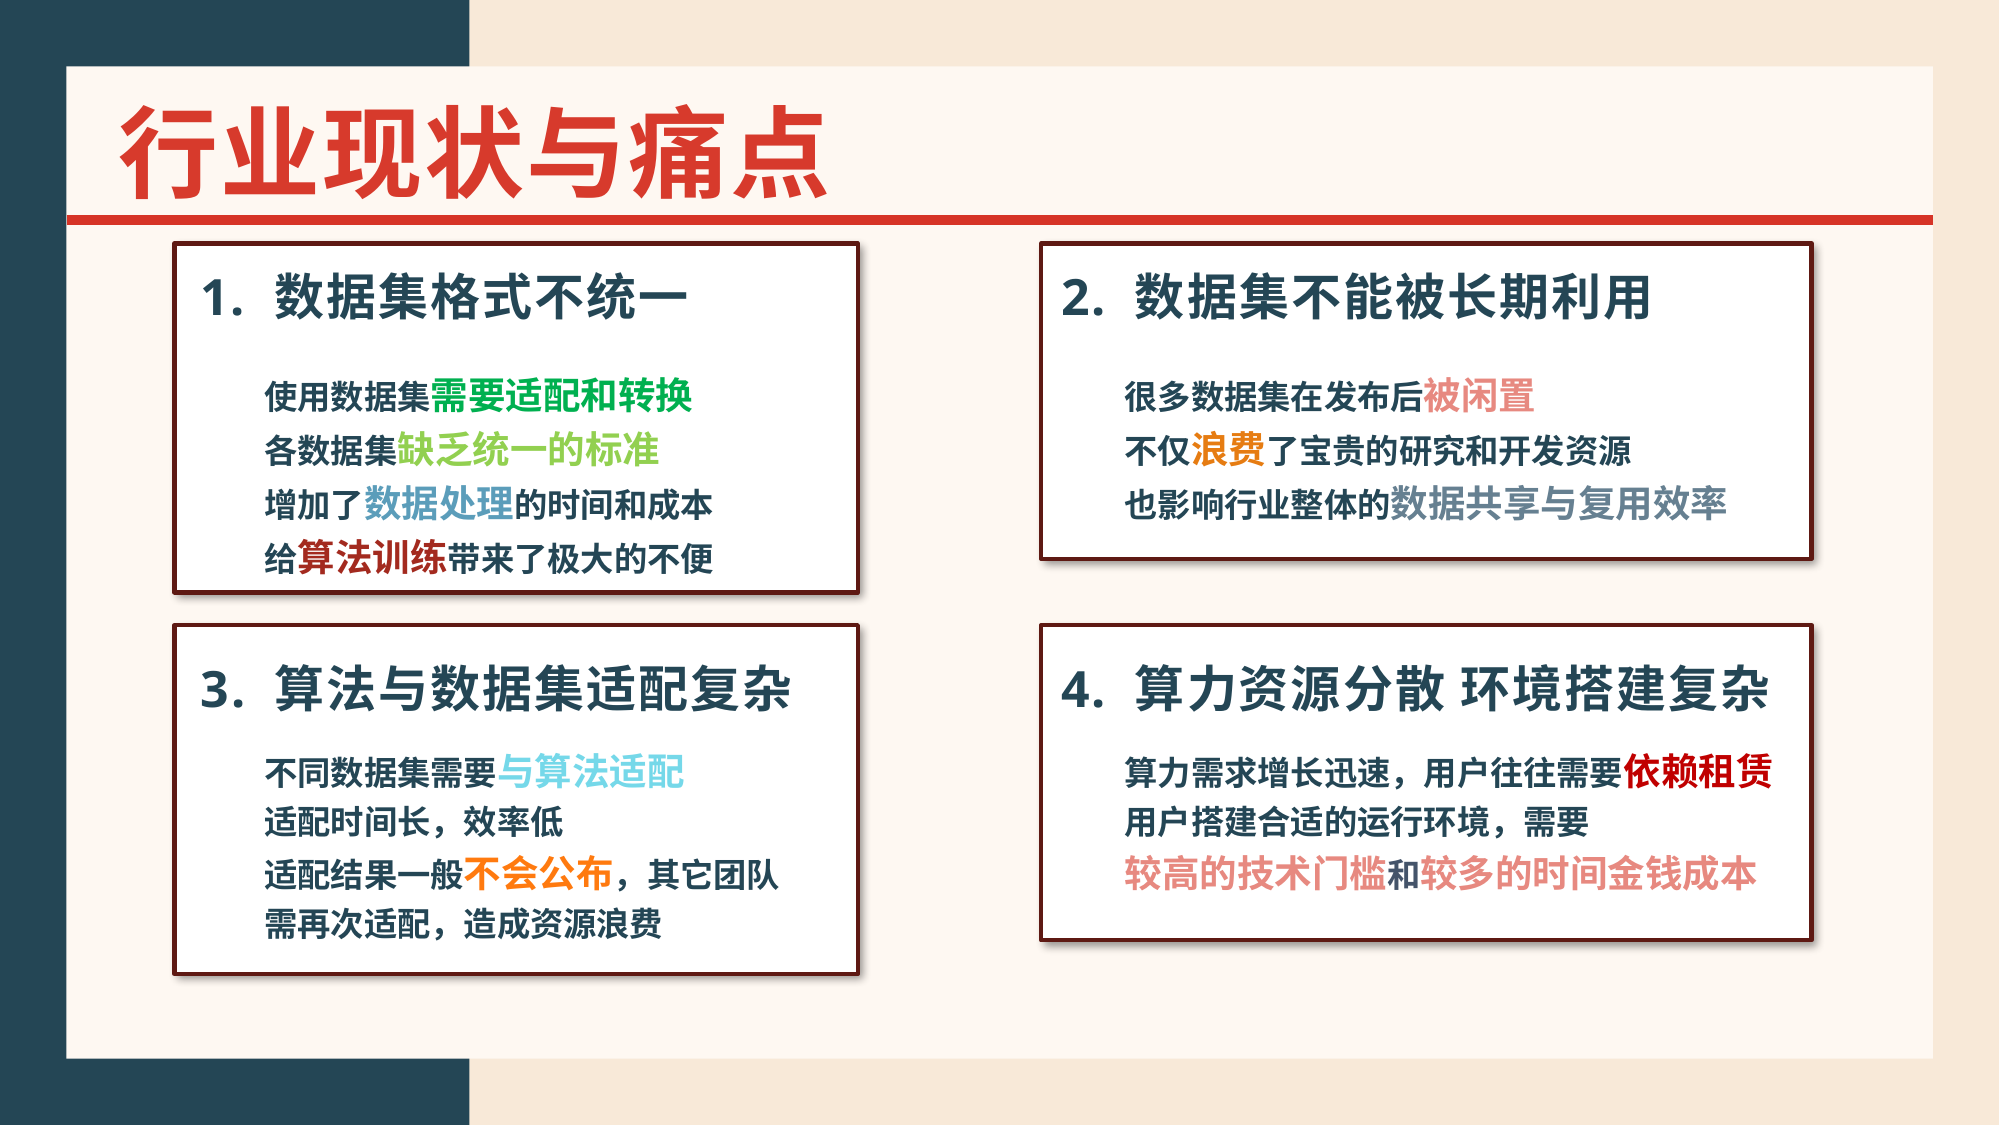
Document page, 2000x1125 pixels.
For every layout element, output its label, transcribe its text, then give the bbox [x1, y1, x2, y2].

text_box 4. 算力资源分散 环境搭建复杂 [1041, 656, 1939, 713]
list 1. 数据集格式不统一 [180, 264, 715, 321]
text_box [1039, 623, 1814, 942]
text_box [172, 241, 860, 595]
title 行业现状与痛点 [98, 75, 892, 215]
text_box 很多数据集在发布后被闲置 不仅浪费了宝贵的研究和开发资源 也影响行业整体的数据共享与复用效率 [1104, 352, 1760, 577]
text_box 3. 算法与数据集适配复杂 [180, 656, 888, 713]
list 使用数据集需要适配和转换 各数据集缺乏统一的标准 增加了数据处理的时间和成本 给算法训练带来了极大的不便 [244, 352, 805, 578]
text_box [172, 623, 860, 976]
text_box 2. 数据集不能被长期利用 [1041, 264, 1729, 321]
text_box 不同数据集需要与算法适配 适配时间长，效率低 适配结果一般不会公布，其它团队需再次适配，造成资源浪费 [244, 729, 805, 954]
text_box 算力需求增长迅速，用户往往需要依赖租赁 用户搭建合适的运行环境，需要 较高的技术门槛和较多的时间金钱成本 [1104, 729, 1812, 954]
text_box [1039, 241, 1814, 561]
text_box [64, 64, 1935, 1061]
